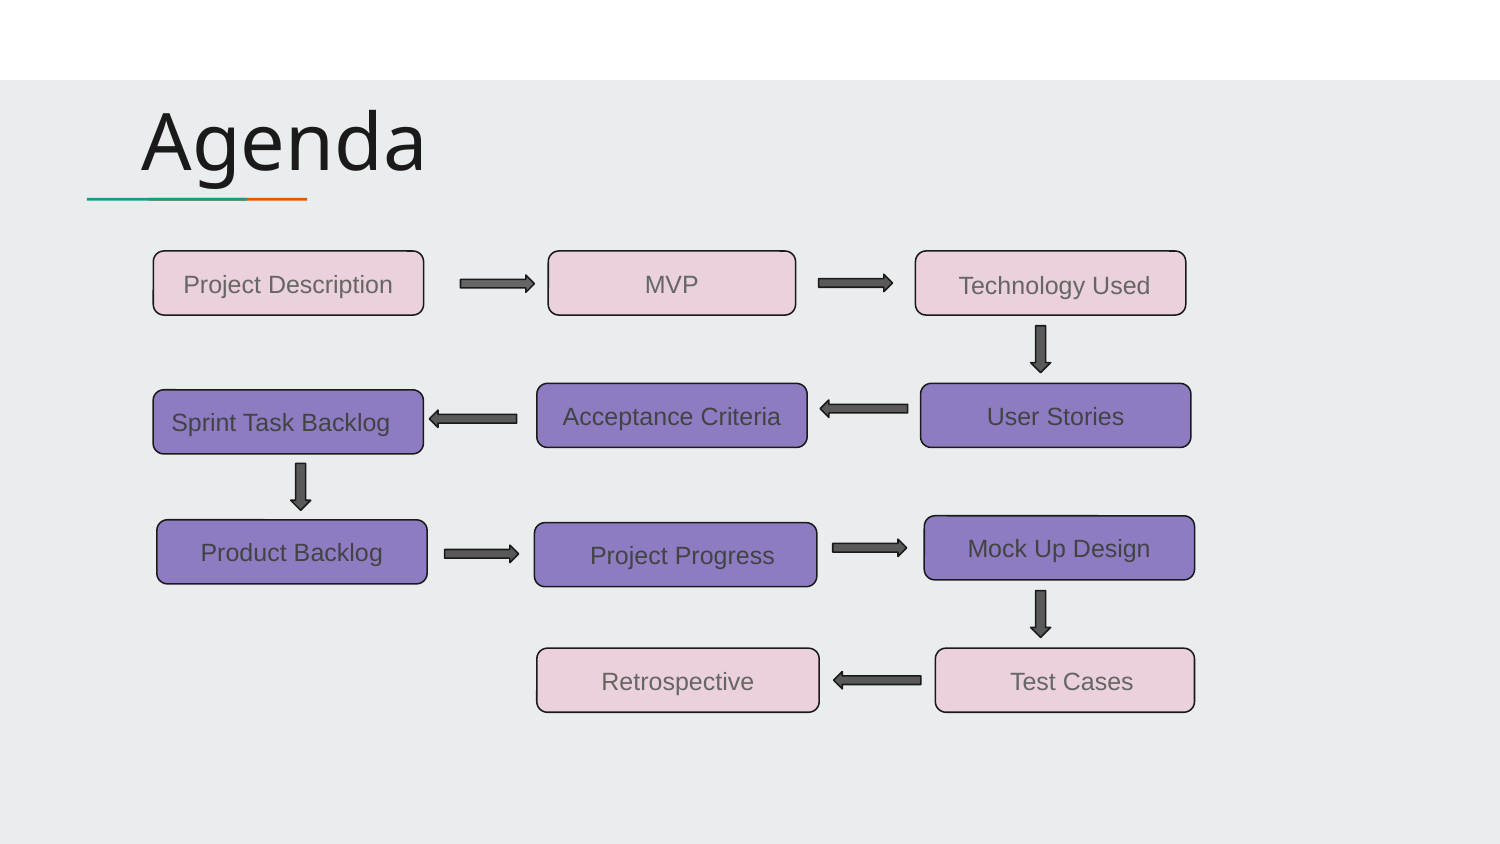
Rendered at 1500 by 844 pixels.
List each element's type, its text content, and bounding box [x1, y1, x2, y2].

text_box Technology Used [915, 250, 1186, 316]
text_box [290, 463, 311, 511]
title Agenda [126, 75, 1272, 219]
text_box [820, 399, 908, 418]
text_box MVP [548, 250, 796, 316]
text_box [1030, 325, 1051, 373]
text_box Product Backlog [156, 519, 428, 584]
text_box Project Progress [534, 522, 817, 587]
text_box [460, 274, 535, 293]
text_box [429, 410, 517, 428]
text_box [818, 274, 893, 292]
text_box Test Cases [935, 648, 1195, 713]
text_box Mock Up Design [924, 515, 1195, 580]
text_box [1030, 590, 1051, 638]
text_box Project Description [153, 250, 424, 316]
text_box Sprint Task Backlog [153, 389, 424, 454]
text_box [833, 671, 921, 689]
text_box [832, 539, 907, 557]
text_box Retrospective [536, 648, 820, 713]
text_box Acceptance Criteria [536, 383, 808, 448]
text_box [444, 545, 519, 563]
text_box User Stories [920, 383, 1191, 448]
